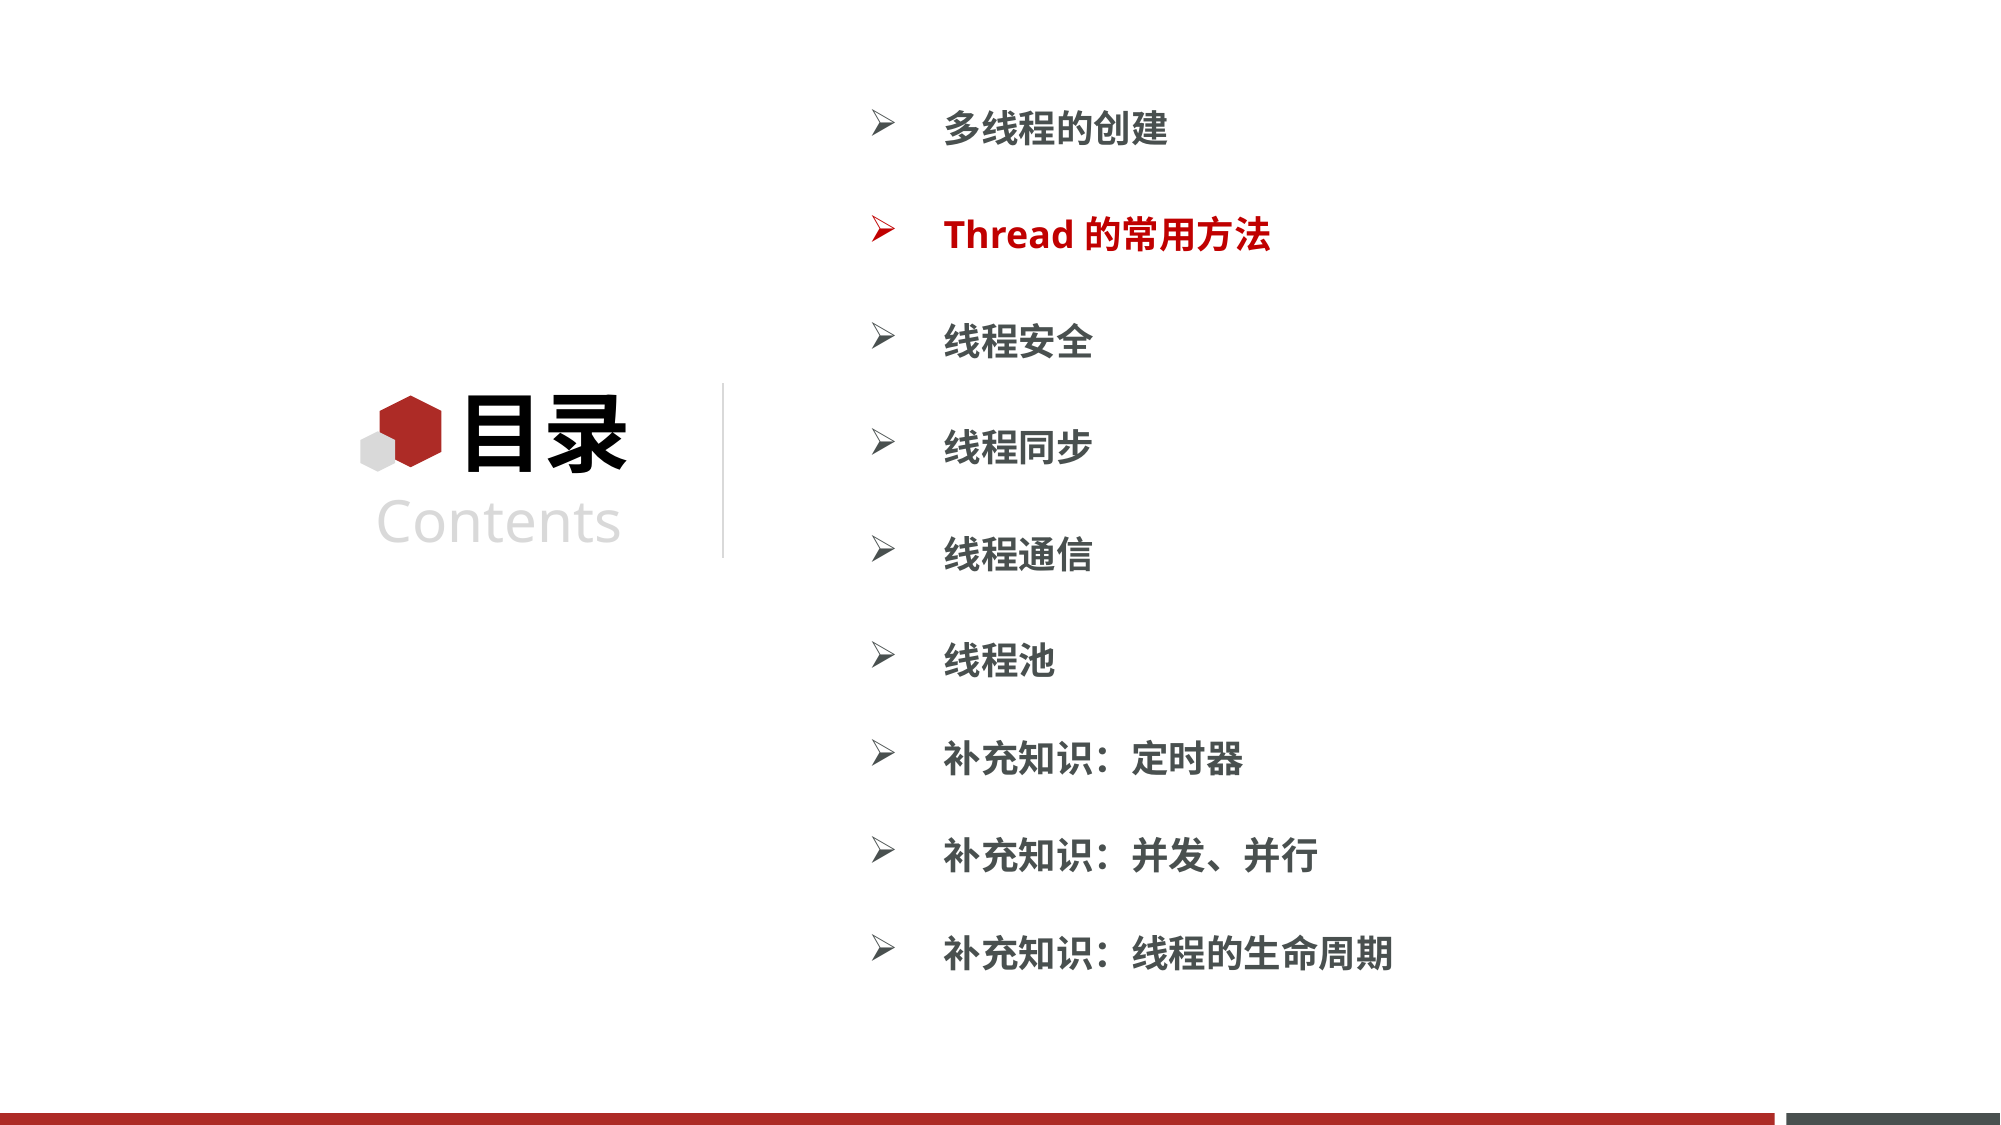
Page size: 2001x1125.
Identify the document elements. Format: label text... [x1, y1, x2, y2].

list 多线程的创建 Thread的常用方法 线程安全 线程同步 线程通信 线程池 补充知识：定时器 补充知识：并发、并行 补充知识：线程的生命周期 [853, 163, 1860, 862]
